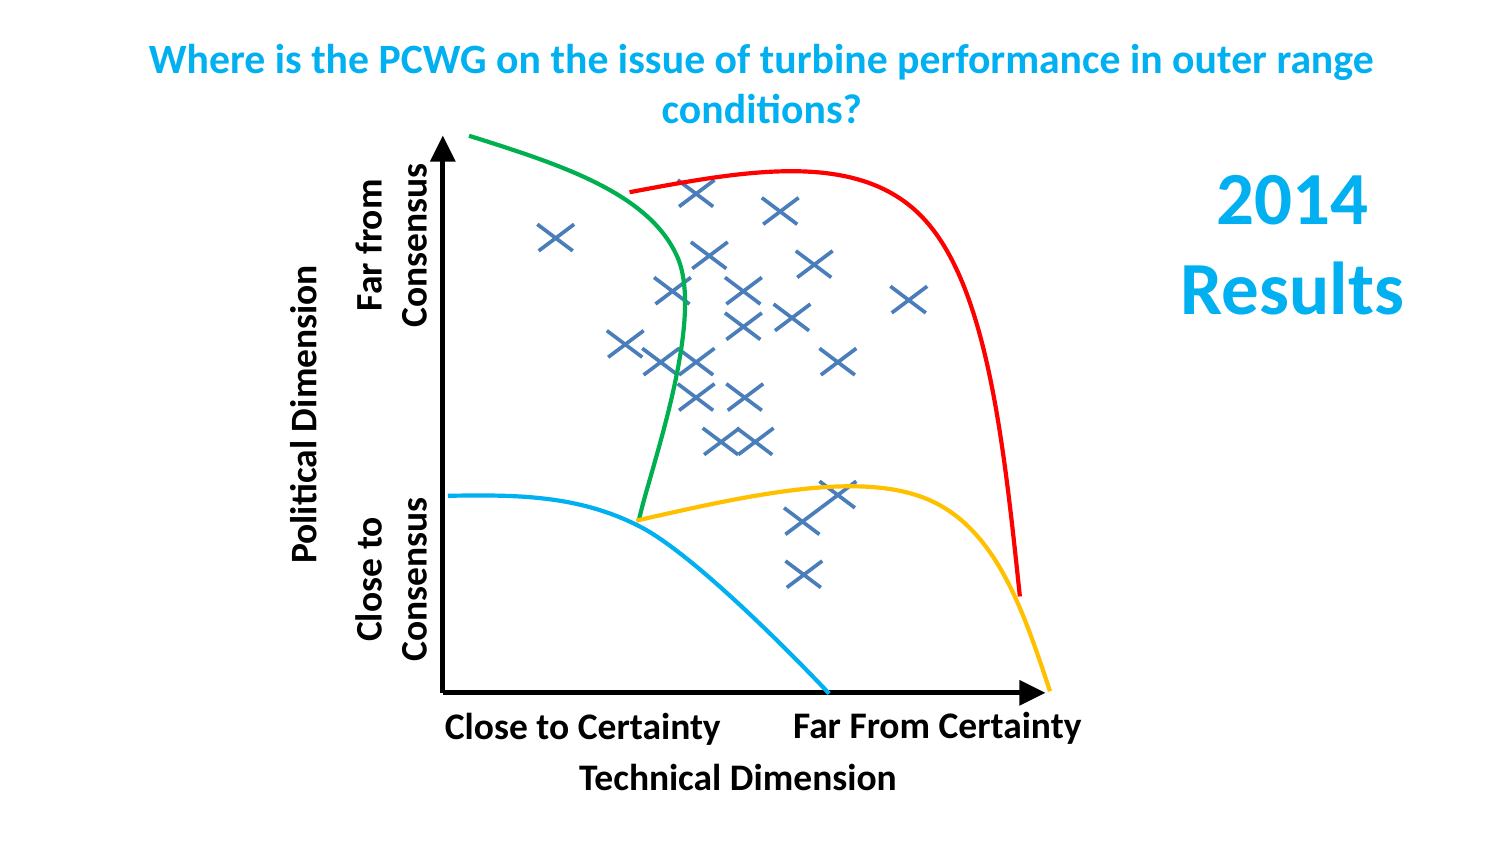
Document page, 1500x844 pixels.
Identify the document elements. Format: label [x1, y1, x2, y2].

text_box [29, 24, 1495, 807]
